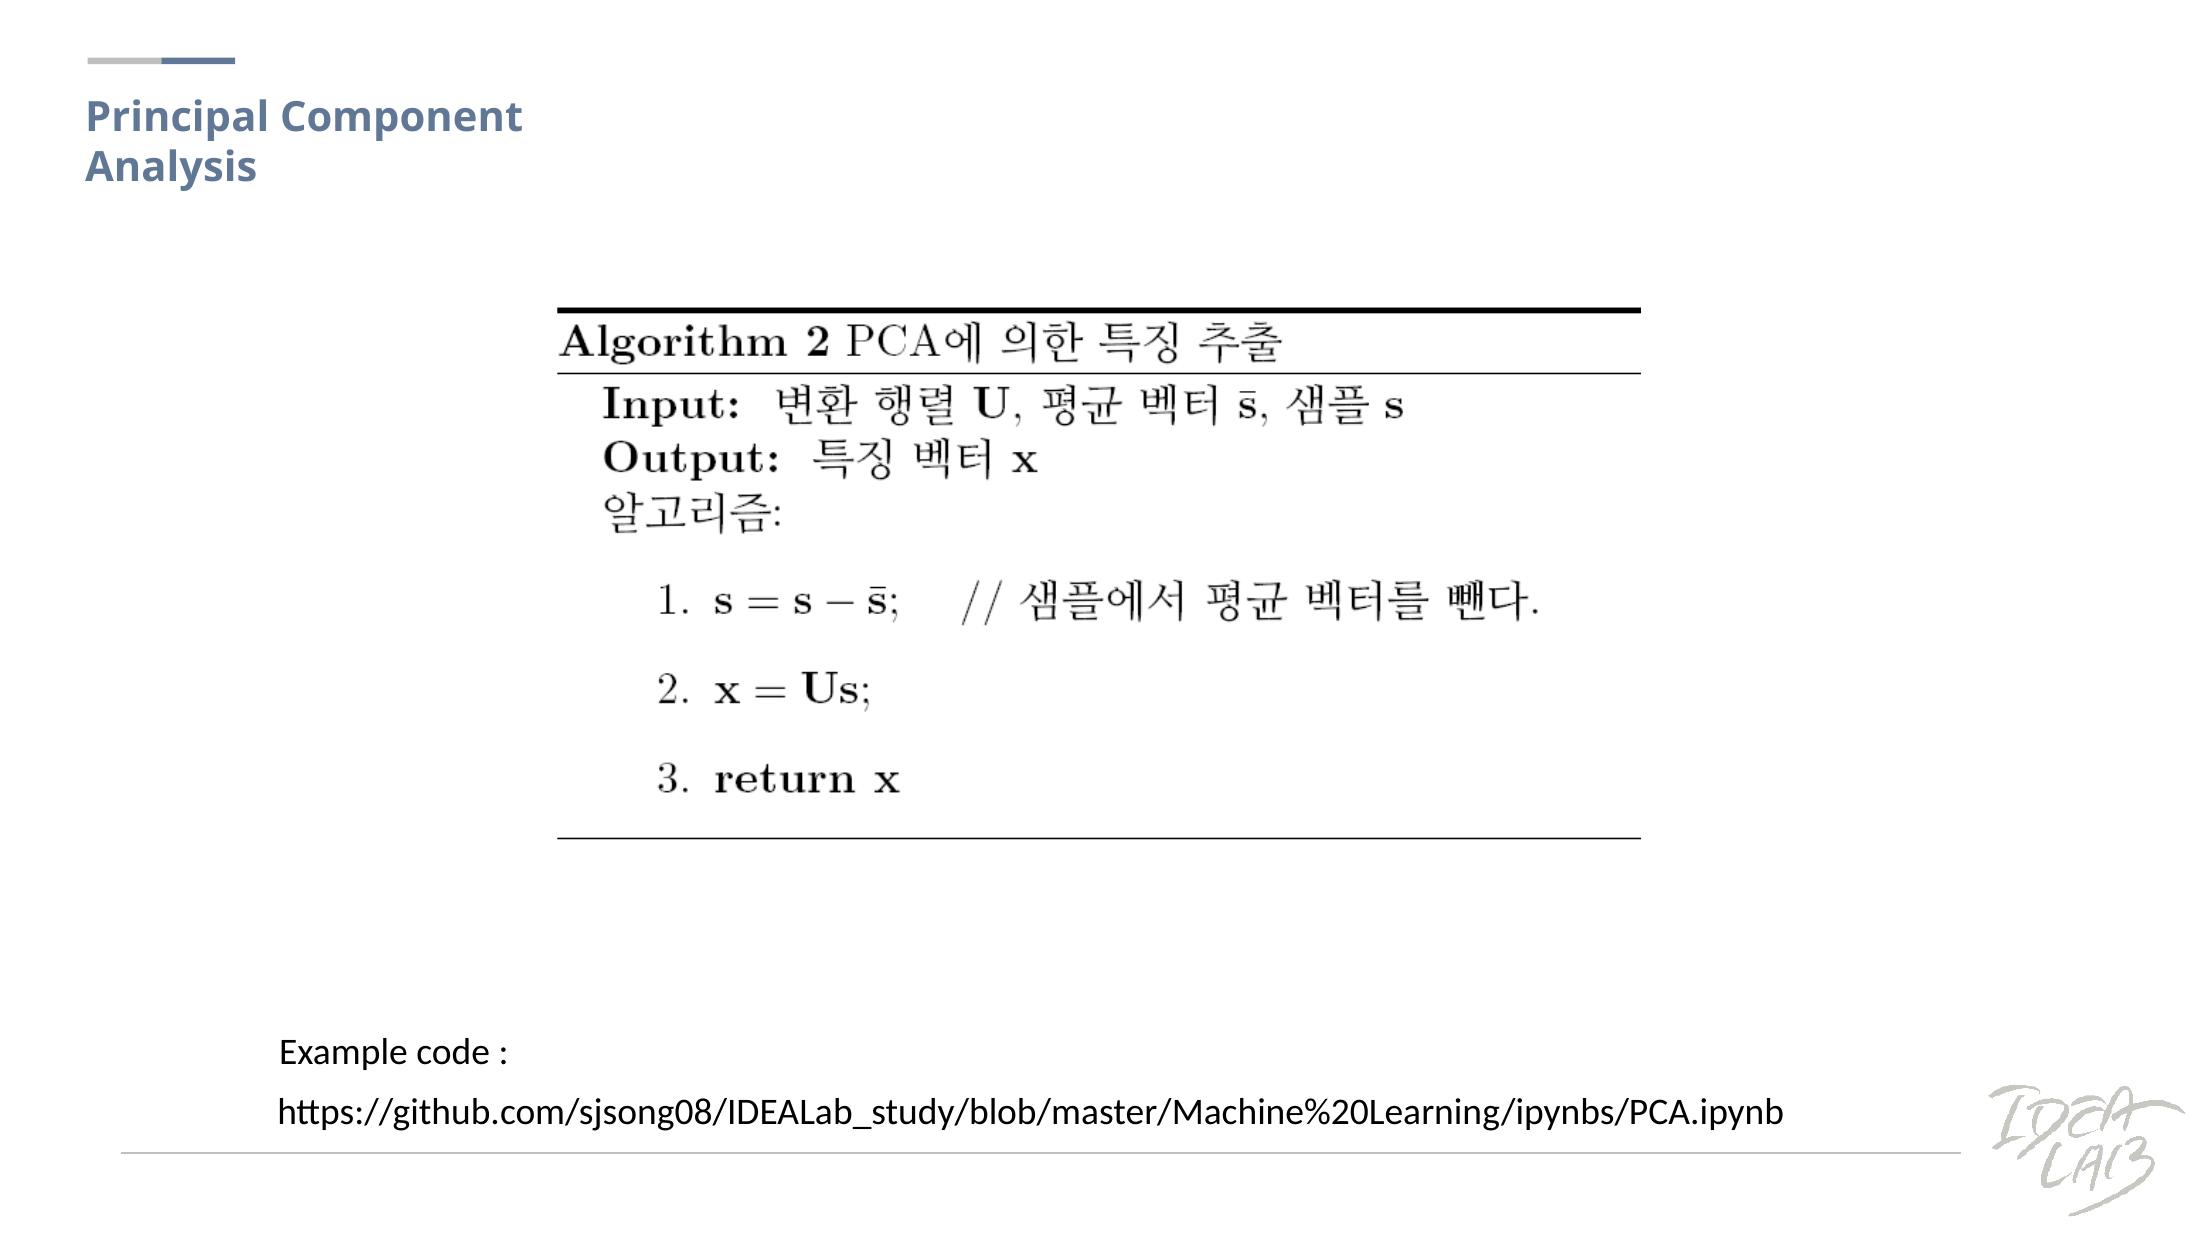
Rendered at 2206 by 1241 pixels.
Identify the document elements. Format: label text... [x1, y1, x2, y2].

text_box https://github.com/sjsong08/IDEALab_study/blob/master/Machine%20Learning/ipynbs/PCA.ipynb [262, 1079, 1901, 1140]
text_box Principal Component Analysis [70, 82, 653, 197]
text_box Example code : [264, 1019, 533, 1080]
picture [522, 278, 1641, 889]
